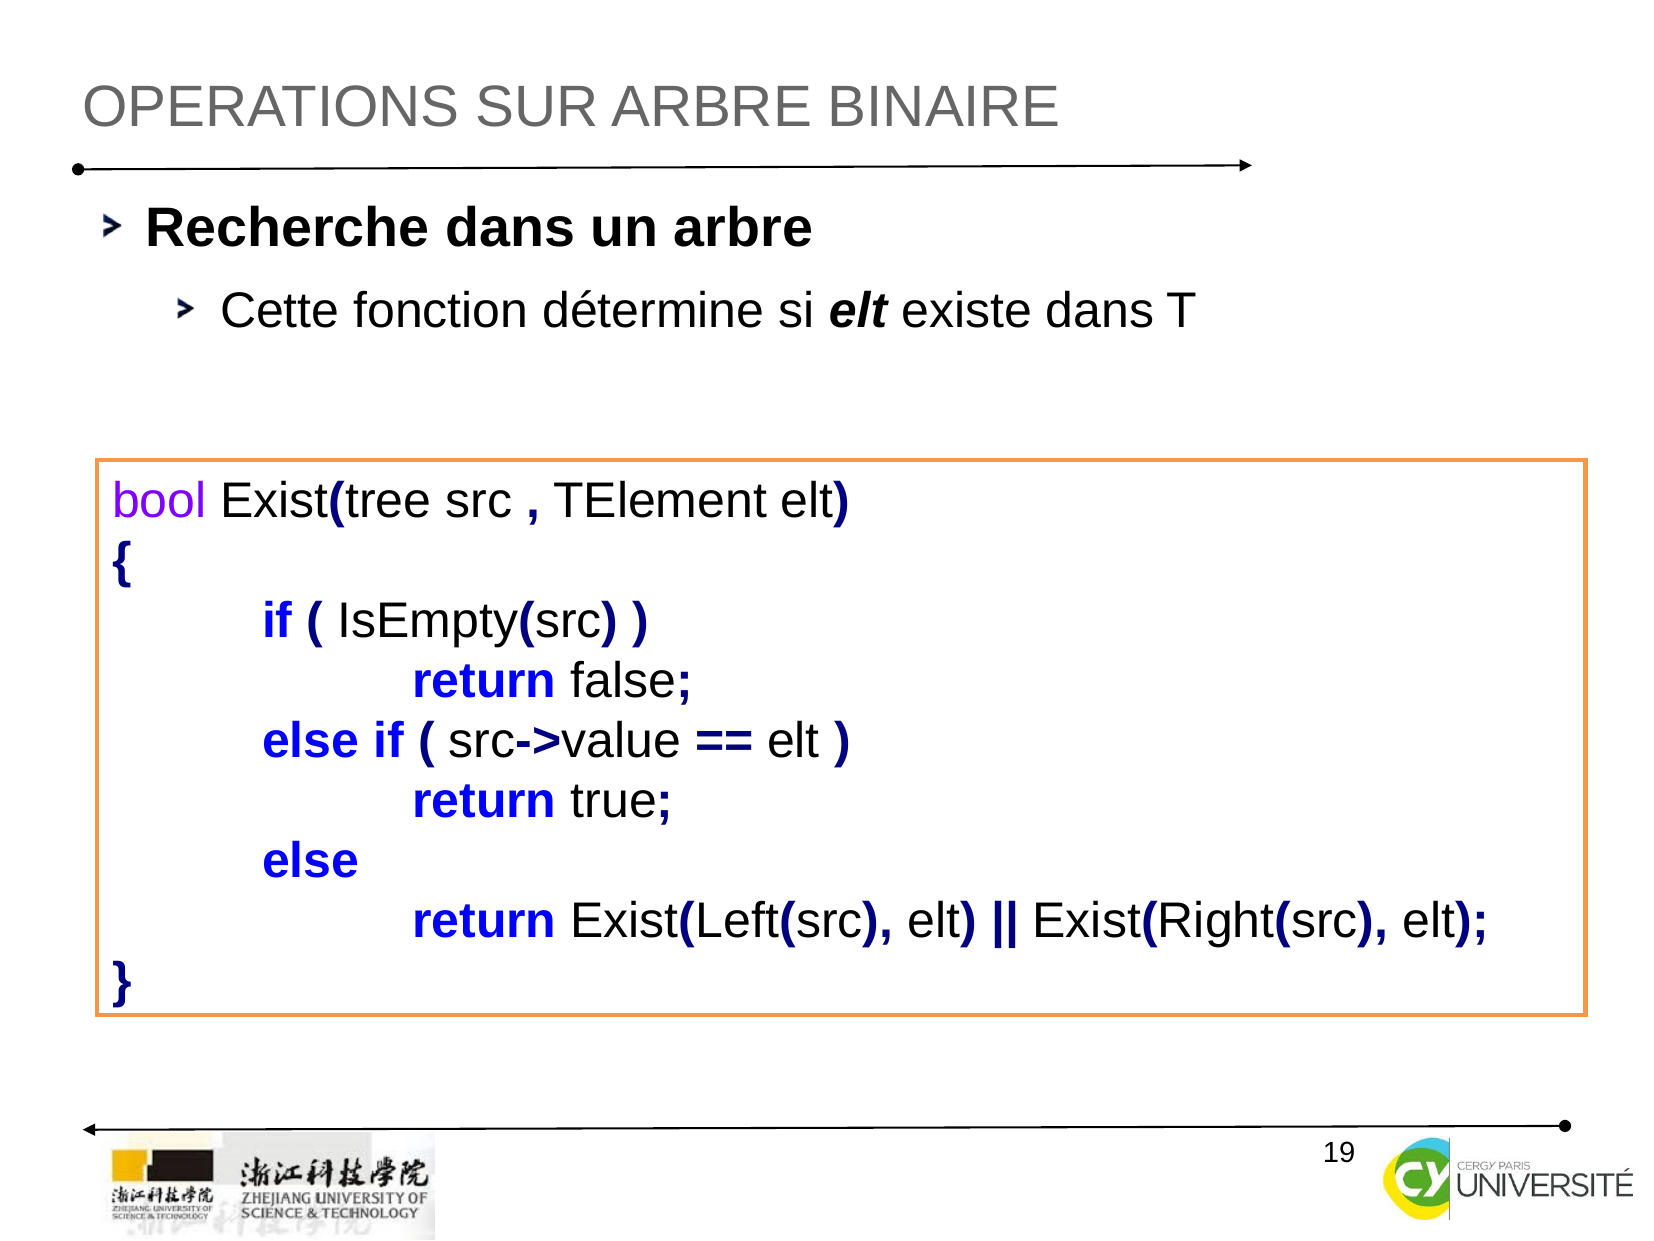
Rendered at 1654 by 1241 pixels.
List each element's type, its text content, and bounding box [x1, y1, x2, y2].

picture [92, 204, 131, 244]
text_box Recherche dans un arbre Cette fonction détermine si elt existe dans T [74, 190, 1557, 1169]
text_box Operations sur arbre binaire [82, 49, 1571, 158]
picture [167, 289, 203, 325]
picture [100, 1169, 435, 1240]
picture [1380, 1136, 1633, 1220]
text_box bool Exist(tree src , TElement elt) { if ( IsEmpty(src) ) return false; else if ( src->value == elt ) return true; else return Exist(Left(src), elt) || Exist(Right(src), elt); } [95, 458, 1588, 1017]
